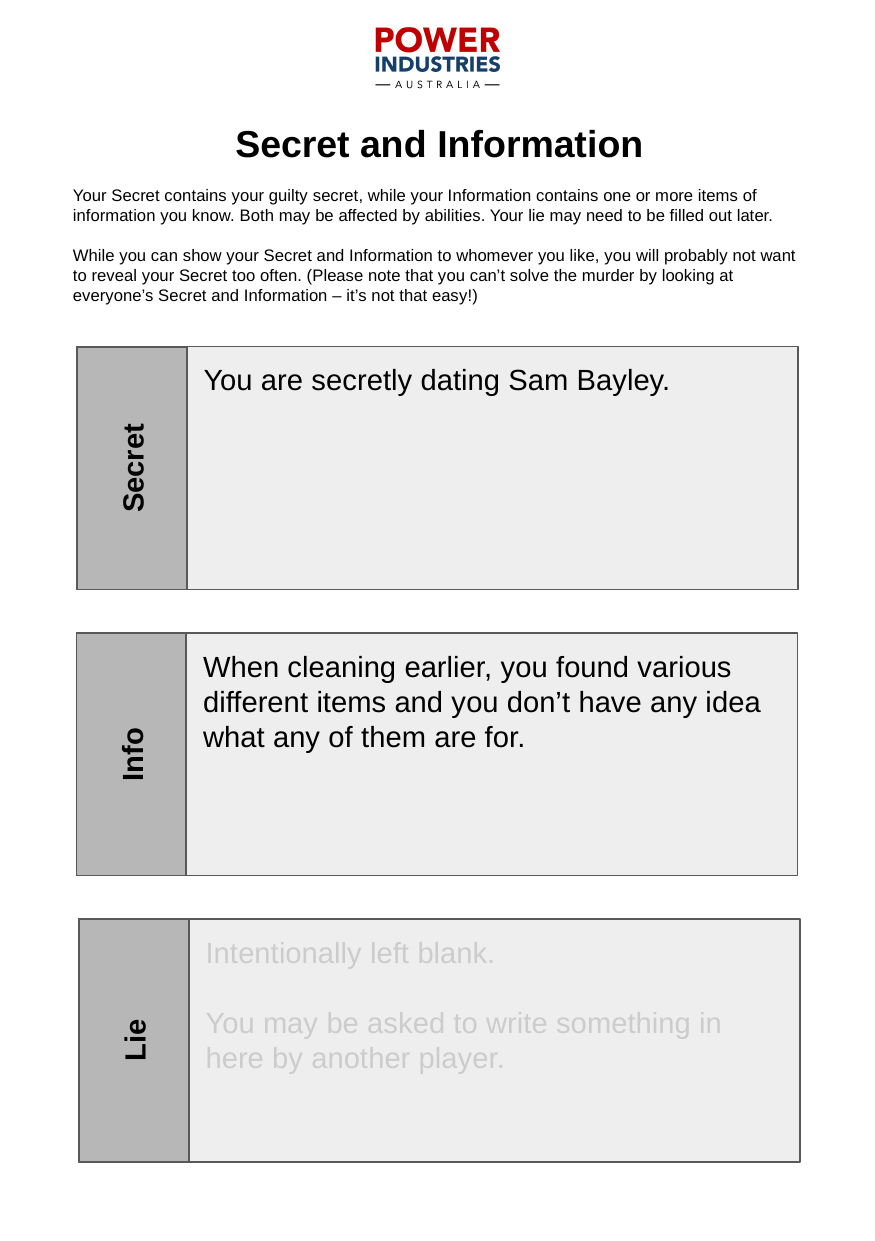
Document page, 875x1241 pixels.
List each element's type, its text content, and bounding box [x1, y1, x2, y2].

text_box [76, 632, 798, 876]
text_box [78, 918, 801, 1163]
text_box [76, 346, 799, 590]
picture [338, 20, 536, 104]
text_box Secret and Information Your Secret contains your guilty secret, while your Information contains one or more items of information you know. Both may be affected by abilities. Your lie may need to be filled out later. While you can show your Secret and Information to whomever you like, you will probably not want to reveal your Secret too often. (Please note that you can’t solve the murder by looking at everyone’s Secret and Information – it’s not that easy!) [57, 104, 822, 372]
